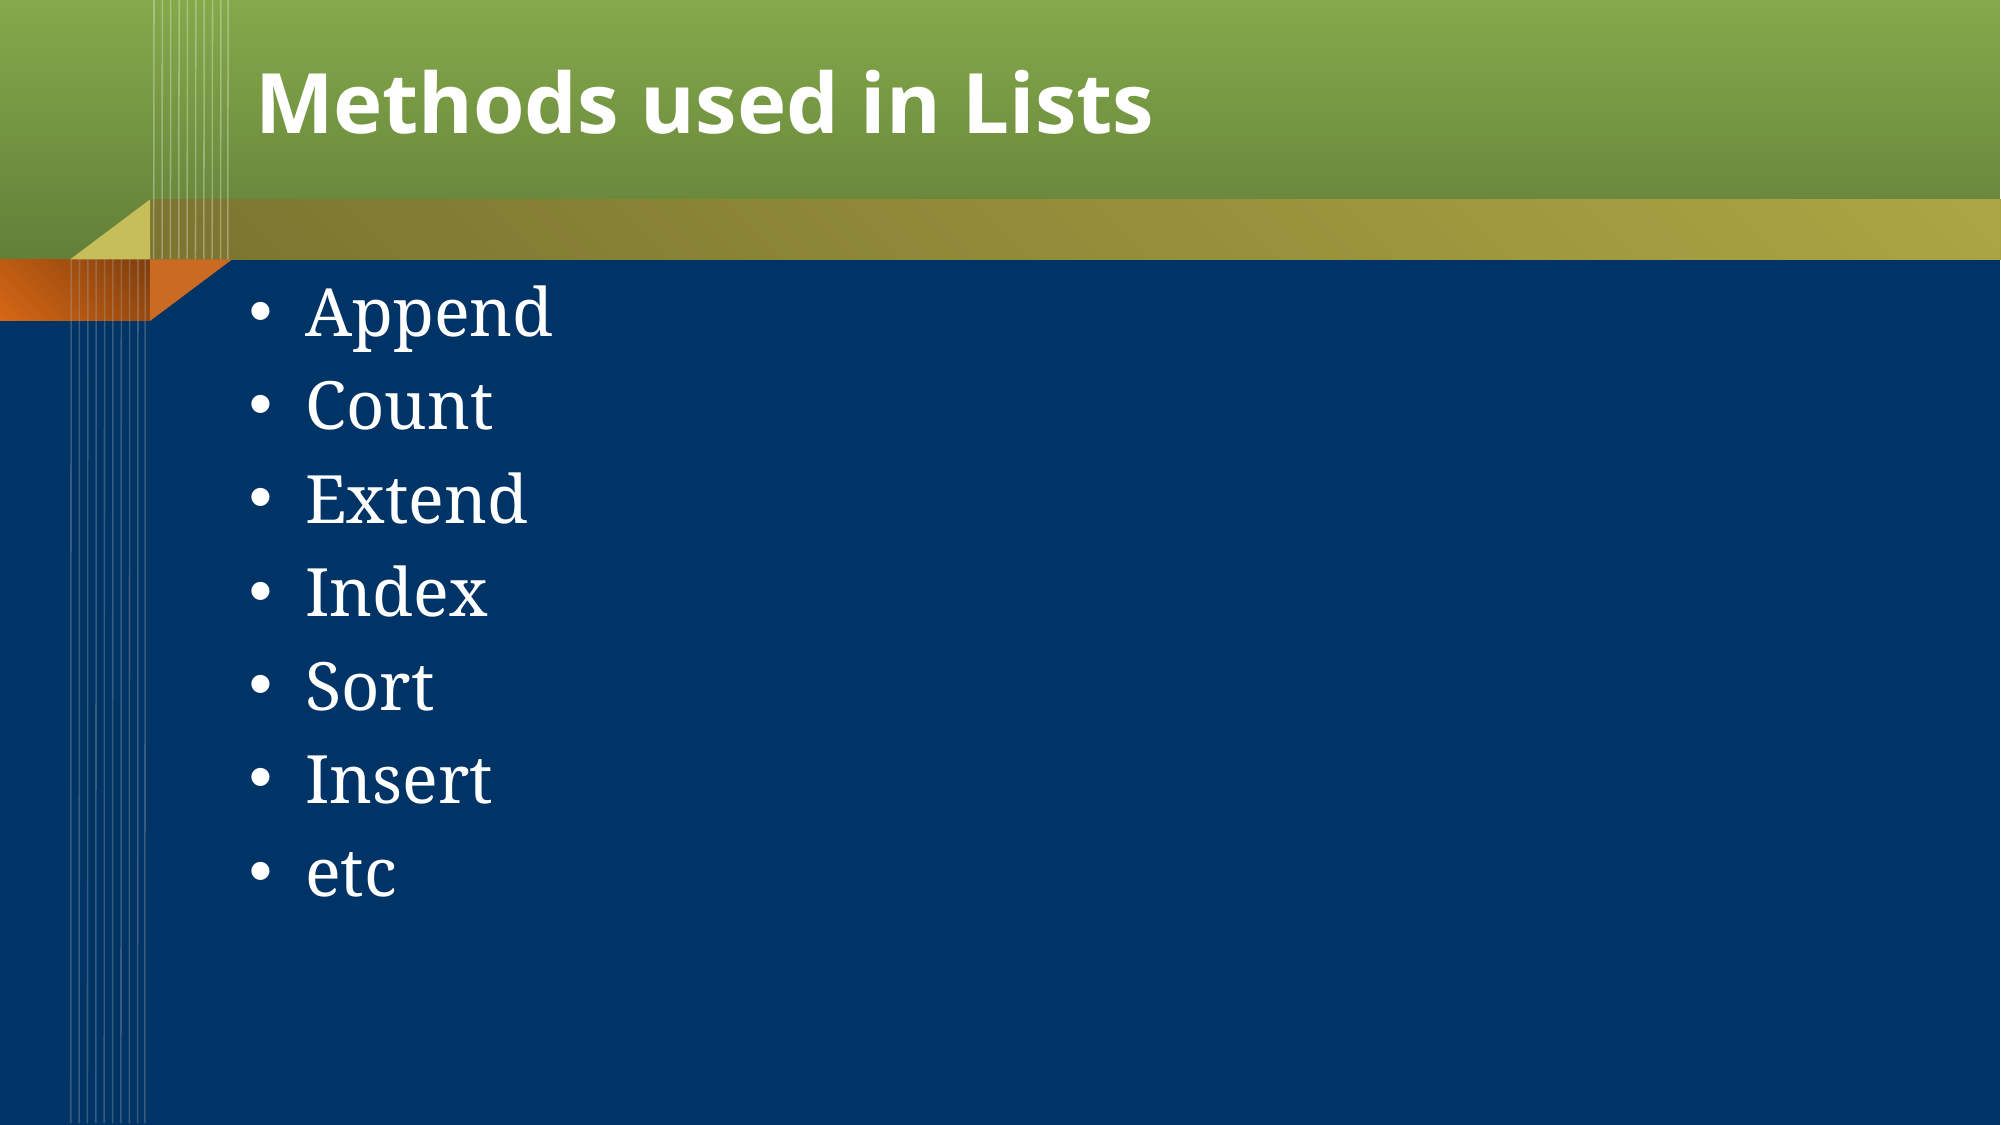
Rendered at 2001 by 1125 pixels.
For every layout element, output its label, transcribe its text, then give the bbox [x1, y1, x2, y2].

list Append Count Extend Index Sort Insert etc [233, 262, 1900, 1005]
title Methods used in Lists [240, 6, 1916, 194]
